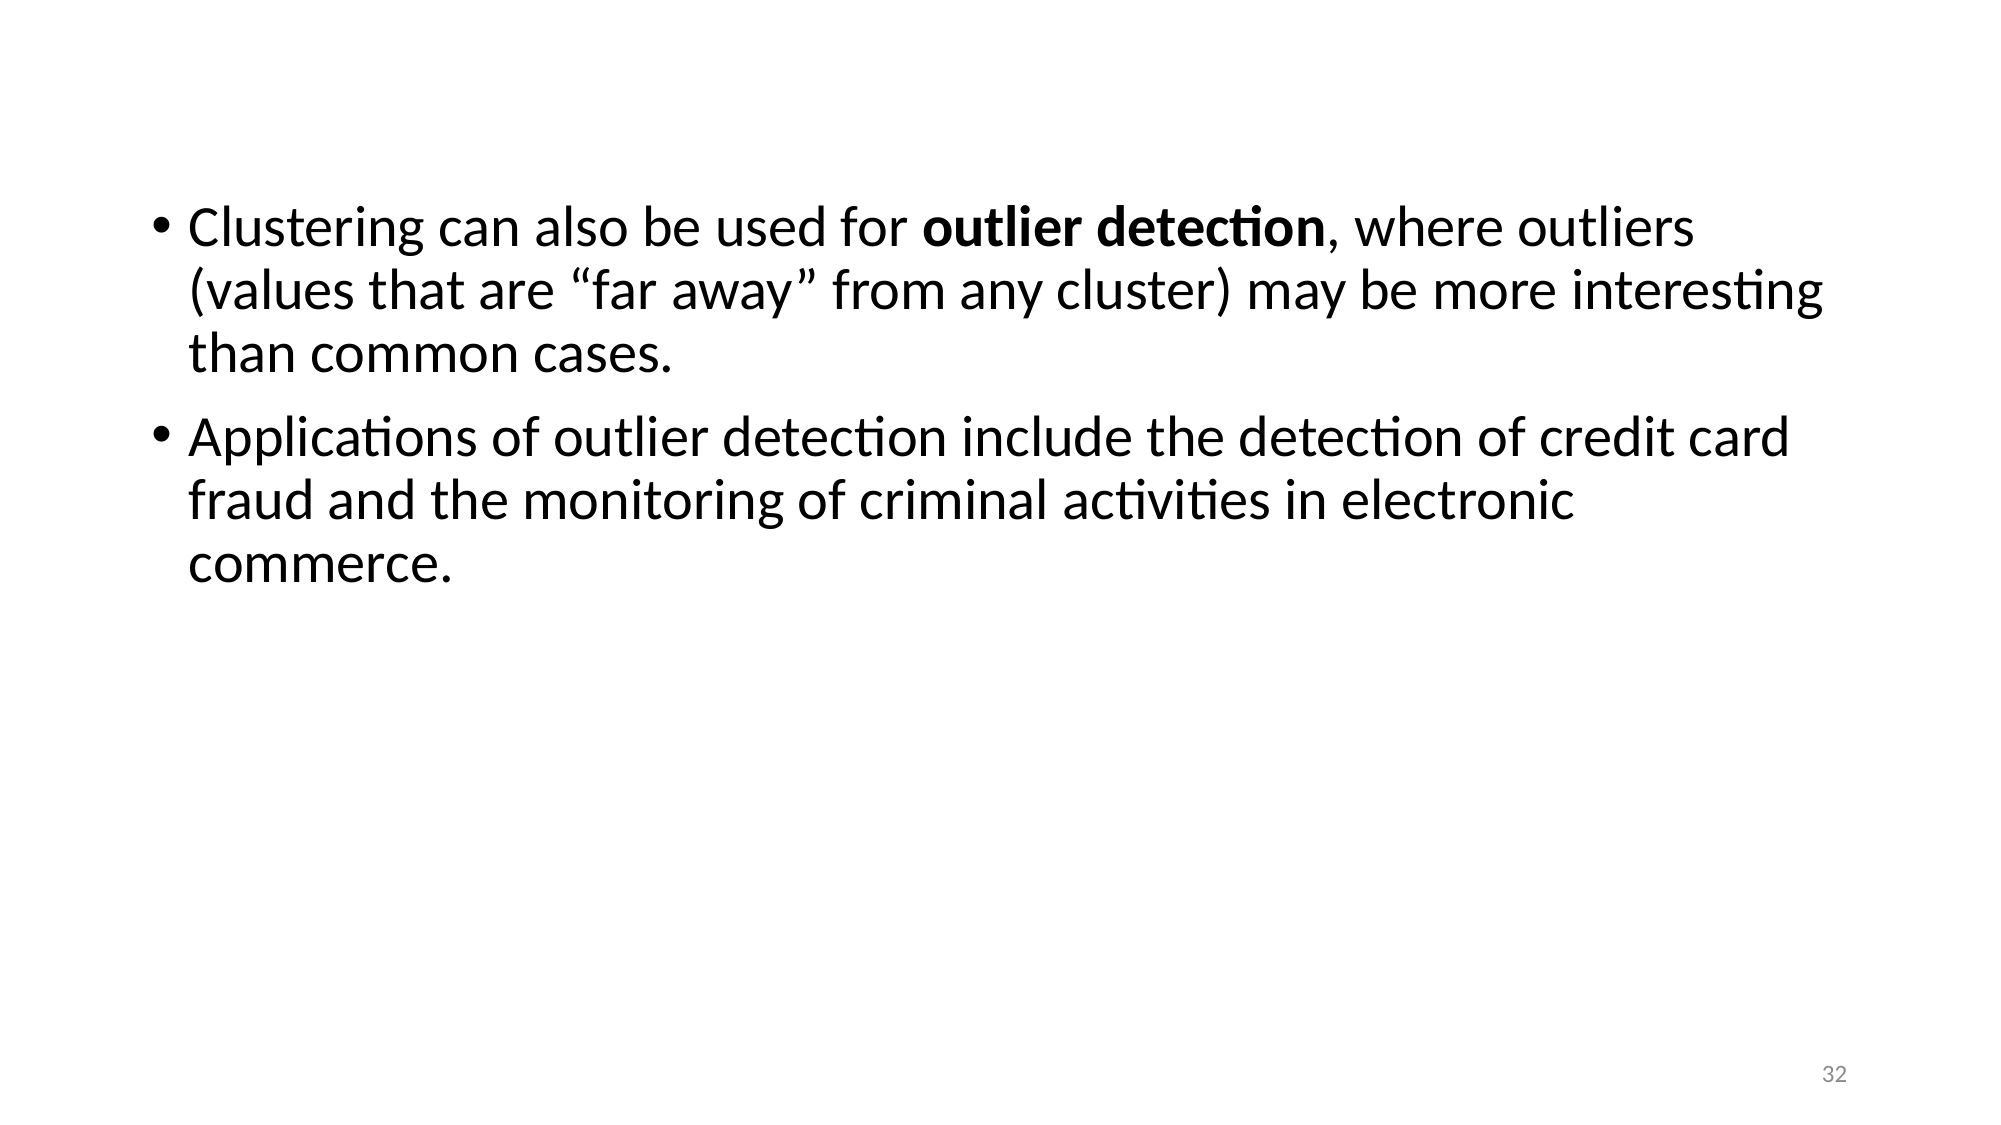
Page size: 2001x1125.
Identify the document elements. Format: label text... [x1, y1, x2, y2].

slide_number 32 [1412, 1042, 1863, 1103]
list Clustering can also be used for outlier detection, where outliers (values that are “far away” from any cluster) may be more interesting than common cases. Applications of outlier detection include the detection of credit card fraud and the monitoring of criminal activities in electronic commerce. [136, 188, 1863, 1014]
